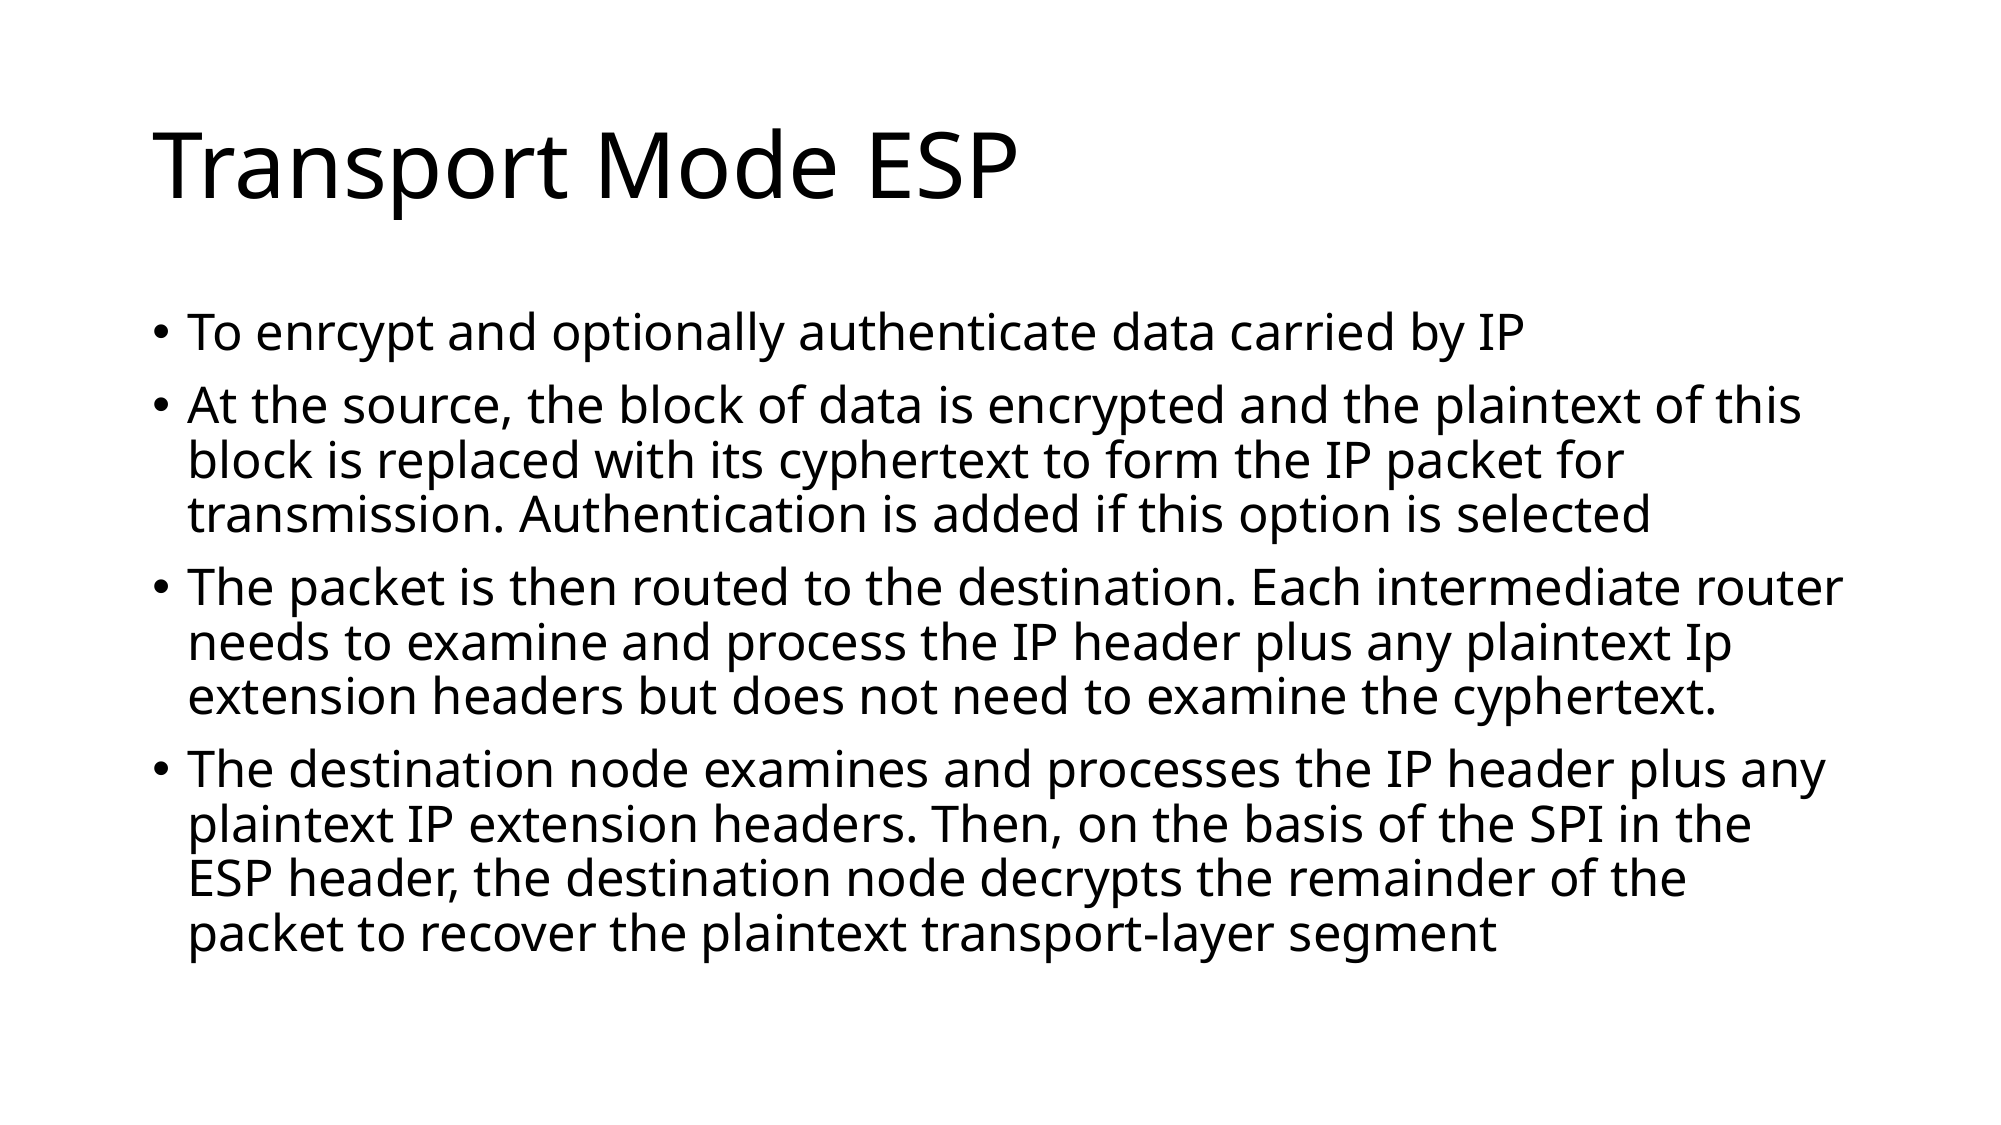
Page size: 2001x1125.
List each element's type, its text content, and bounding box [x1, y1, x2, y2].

title Transport Mode ESP [137, 59, 1863, 278]
list To enrcypt and optionally authenticate data carried by IP At the source, the block of data is encrypted and the plaintext of this block is replaced with its cyphertext to form the IP packet for transmission. Authentication is added if this option is selected The packet is then routed to the destination. Each intermediate router needs to examine and process the IP header plus any plaintext Ip extension headers but does not need to examine the cyphertext. The destination node examines and processes the IP header plus any plaintext IP extension headers. Then, on the basis of the SPI in the ESP header, the destination node decrypts the remainder of the packet to recover the plaintext transport-layer segment [137, 299, 1863, 1014]
